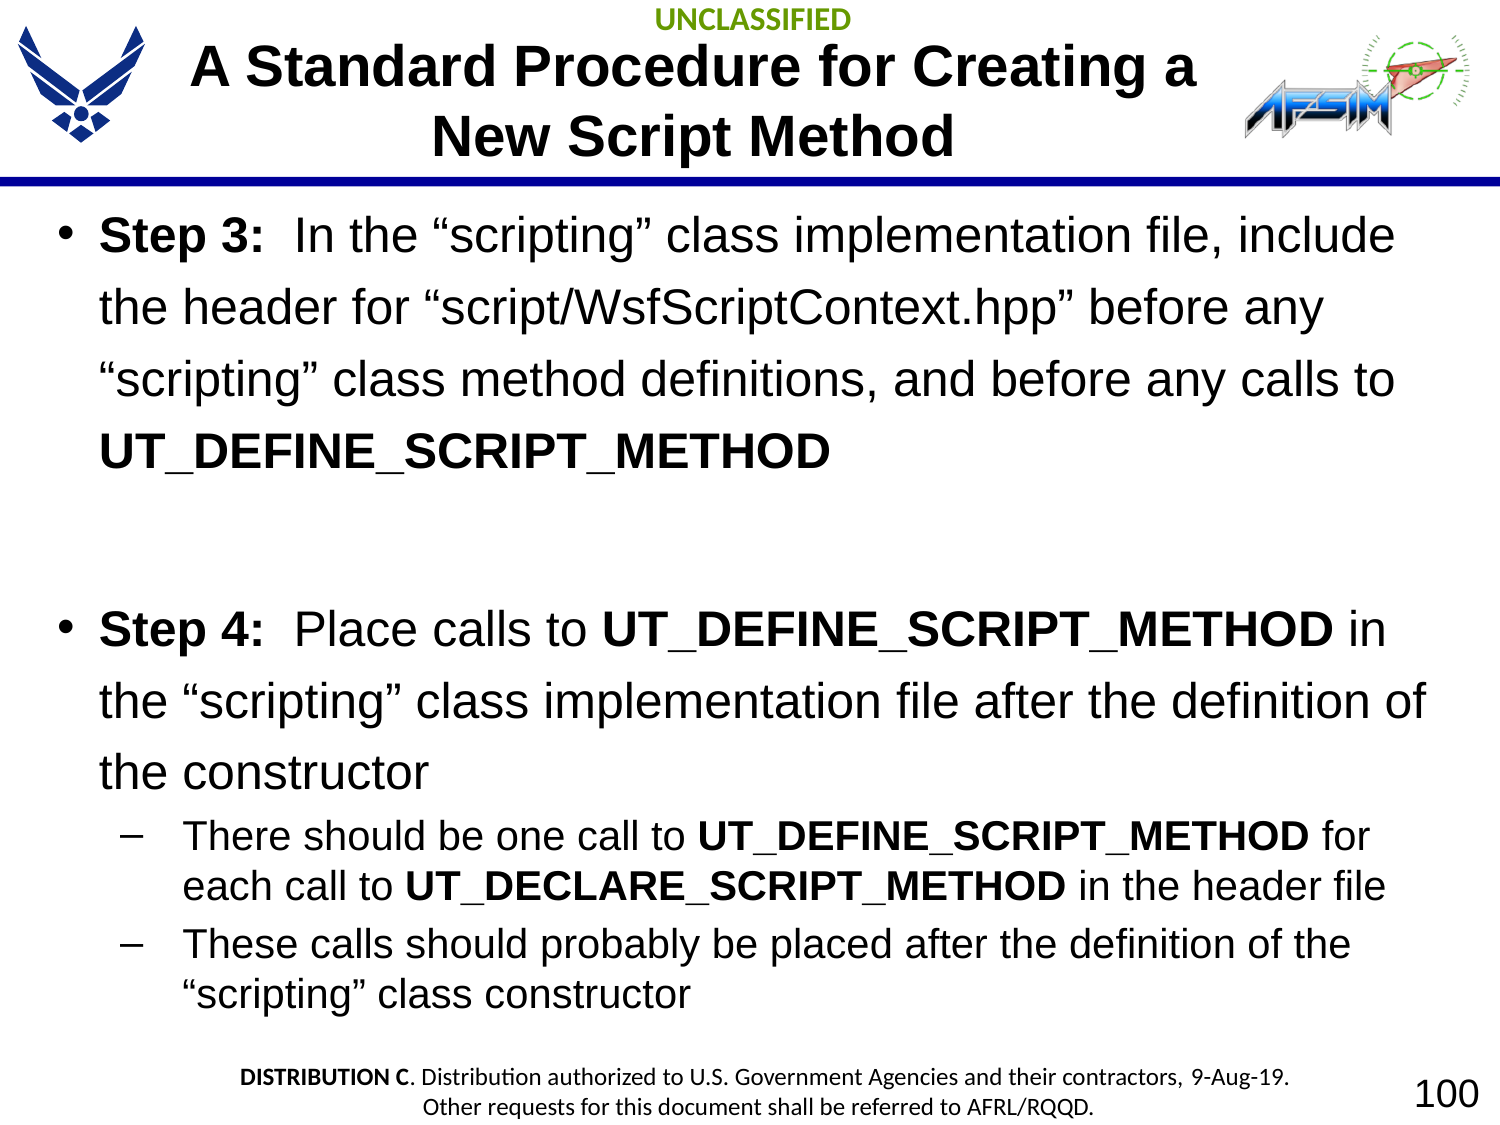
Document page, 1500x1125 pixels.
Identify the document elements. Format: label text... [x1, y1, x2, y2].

title A Standard Procedure for Creating a New Script Method [150, 4, 1238, 180]
list Step 3: In the “scripting” class implementation file, include the header for “script/WsfScriptContext.hpp” before any “scripting” class method definitions, and before any calls to UT_DEFINE_SCRIPT_METHOD Step 4: Place calls to UT_DEFINE_SCRIPT_METHOD in the “scripting” class implementation file after the definition of the constructor There should be one call to UT_DEFINE_SCRIPT_METHOD for each call to UT_DECLARE_SCRIPT_METHOD in the header file These calls should probably be placed after the definition of the “scripting” class constructor [0, 180, 1488, 1057]
picture [1238, 22, 1483, 147]
